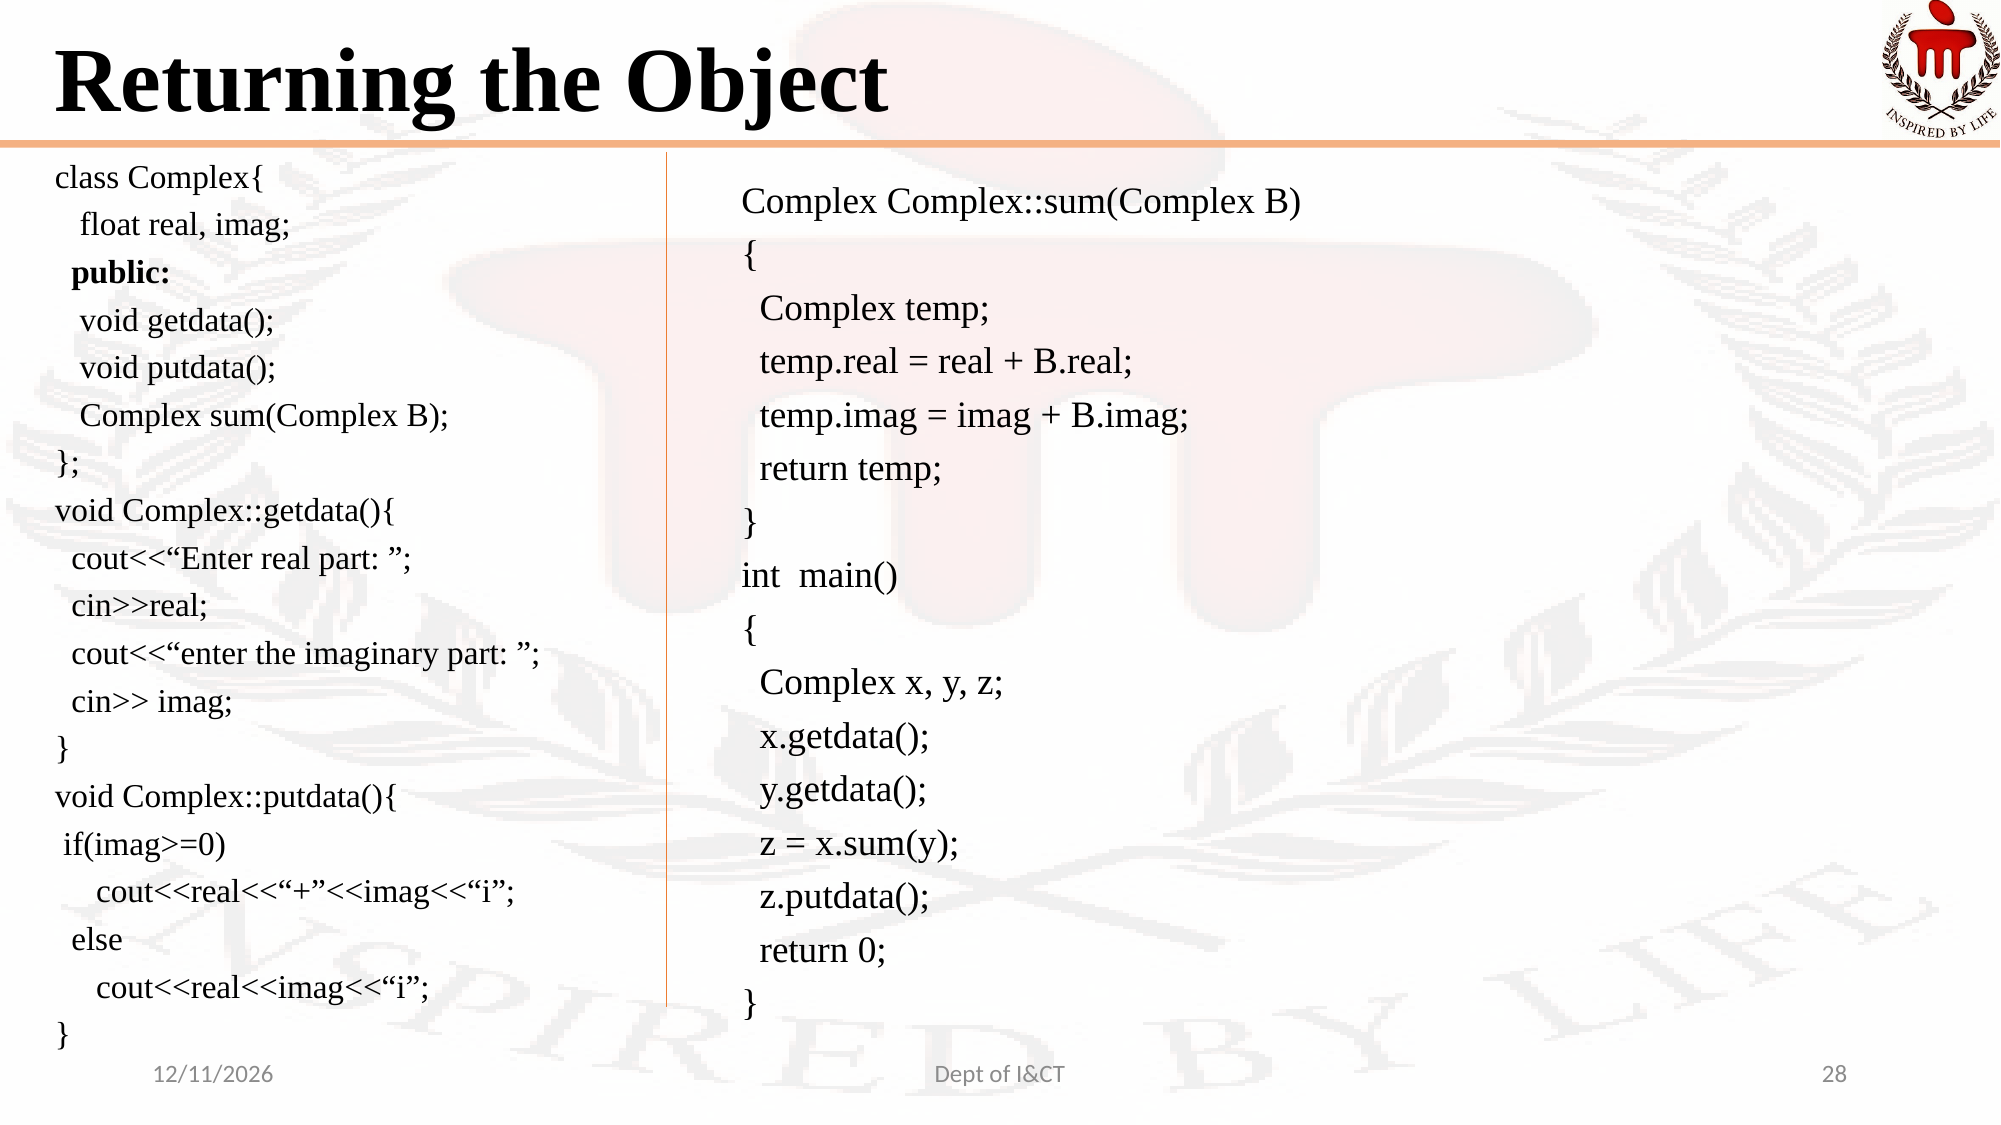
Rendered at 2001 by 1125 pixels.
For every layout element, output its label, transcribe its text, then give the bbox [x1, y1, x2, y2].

slide_number 28 [1412, 1042, 1863, 1103]
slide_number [137, 1042, 588, 1103]
list class Complex{ float real, imag; public: void getdata(); void putdata(); Complex sum(Complex B); }; void Complex::getdata(){ cout<<“Enter real part: ”; cin>>real; cout<<“enter the imaginary part: ”; cin>> imag; } void Complex::putdata(){ if(imag>=0) cout<<real<<“+”<<imag<<“i”; else cout<<real<<imag<<“i”; } [39, 151, 636, 1069]
footer Dept of I&CT [662, 1042, 1338, 1103]
title Returning the Object [39, 22, 1863, 141]
list Complex Complex::sum(Complex B) { Complex temp; temp.real = real + B.real; temp.imag = imag + B.imag; return temp; } int main() { Complex x, y, z; x.getdata(); y.getdata(); z = x.sum(y); z.putdata(); return 0; } [726, 173, 1413, 1043]
picture [1882, 0, 2000, 140]
